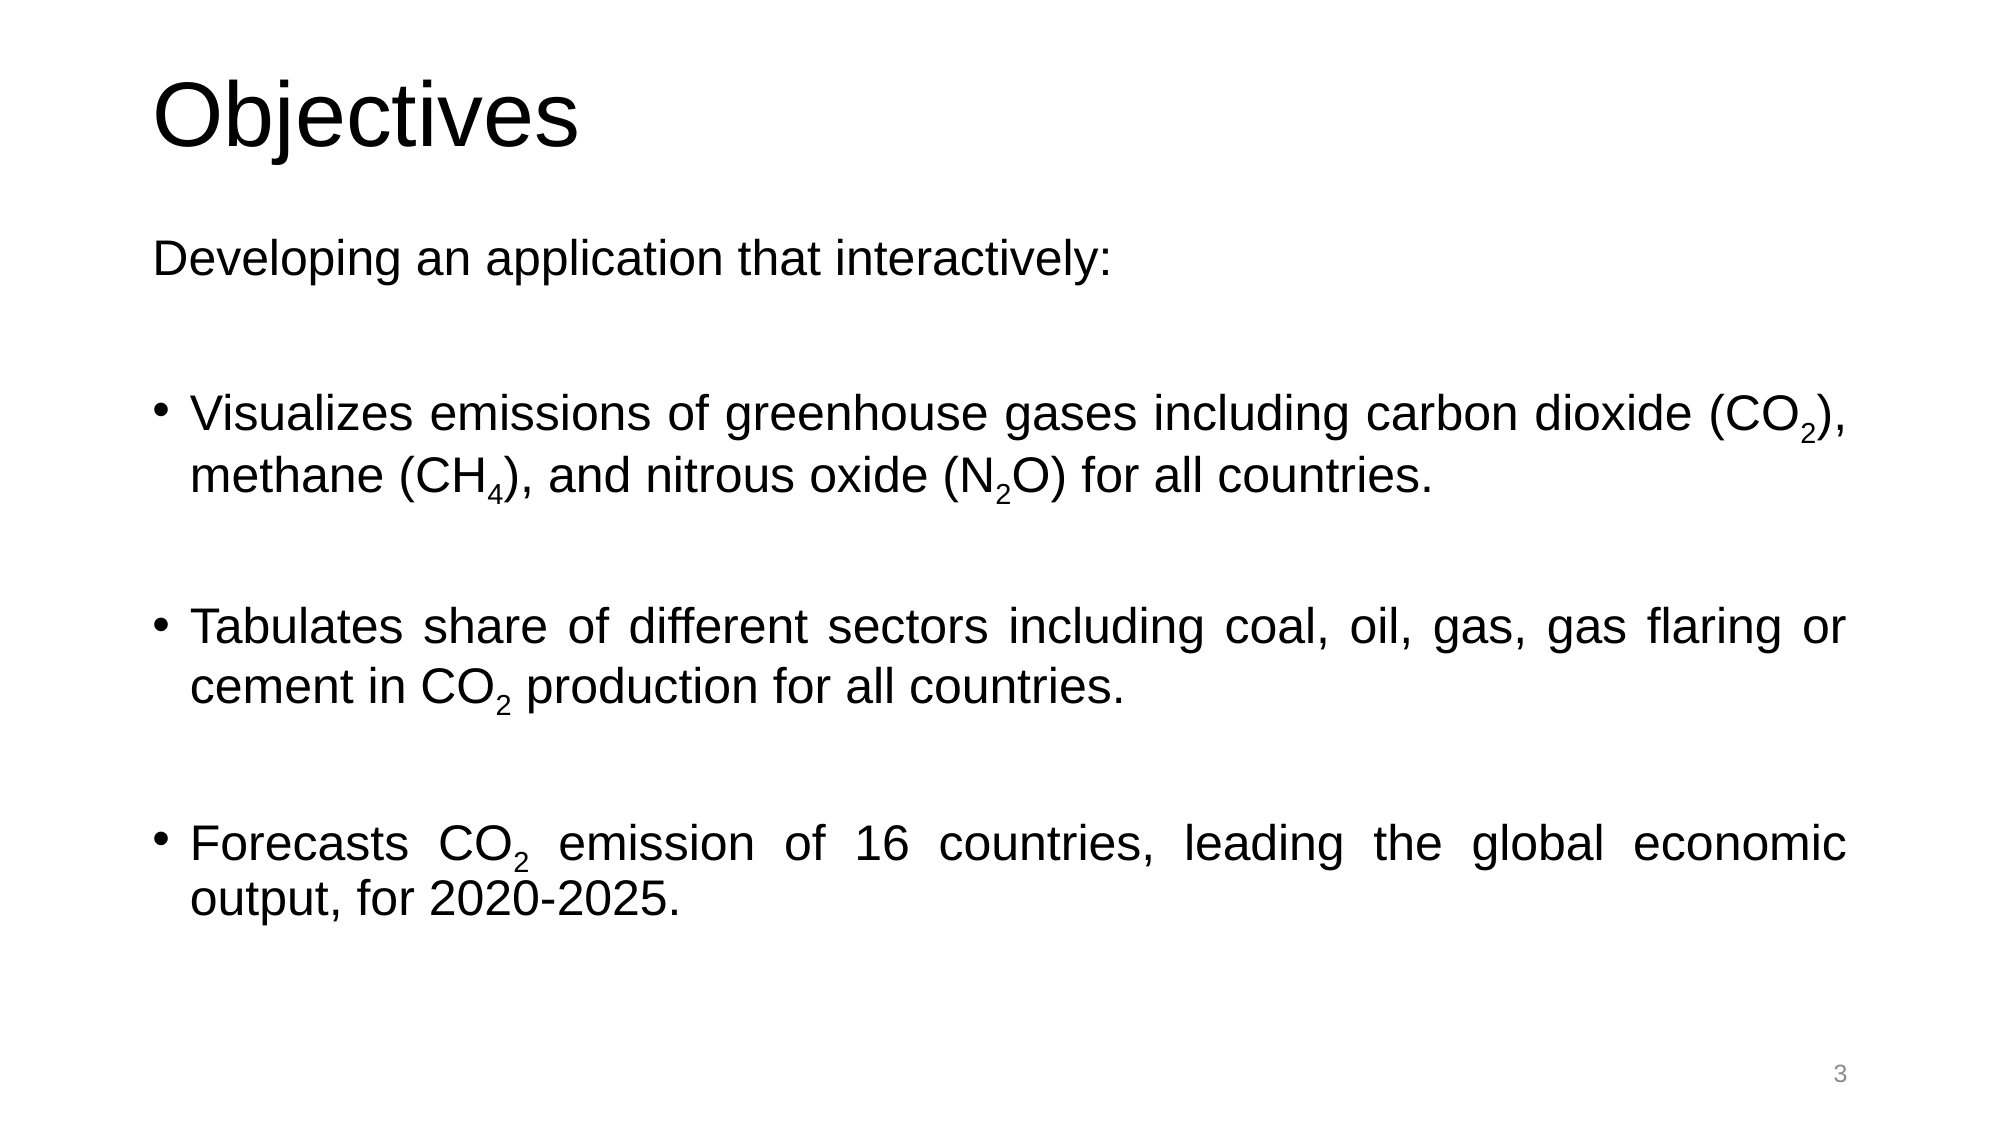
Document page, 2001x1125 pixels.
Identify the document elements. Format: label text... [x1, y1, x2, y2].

title Objectives [137, 59, 1863, 224]
slide_number 3 [1412, 1042, 1863, 1103]
list Developing an application that interactively: Visualizes emissions of greenhouse gases including carbon dioxide (CO2​), methane (CH4​), and nitrous oxide (N2​O) for all countries. Tabulates share of different sectors including coal, oil, gas, gas flaring or cement in CO2 production for all countries. Forecasts CO2​ emission of 16 countries, leading the global economic output, for 2020-2025. [137, 224, 1863, 1043]
